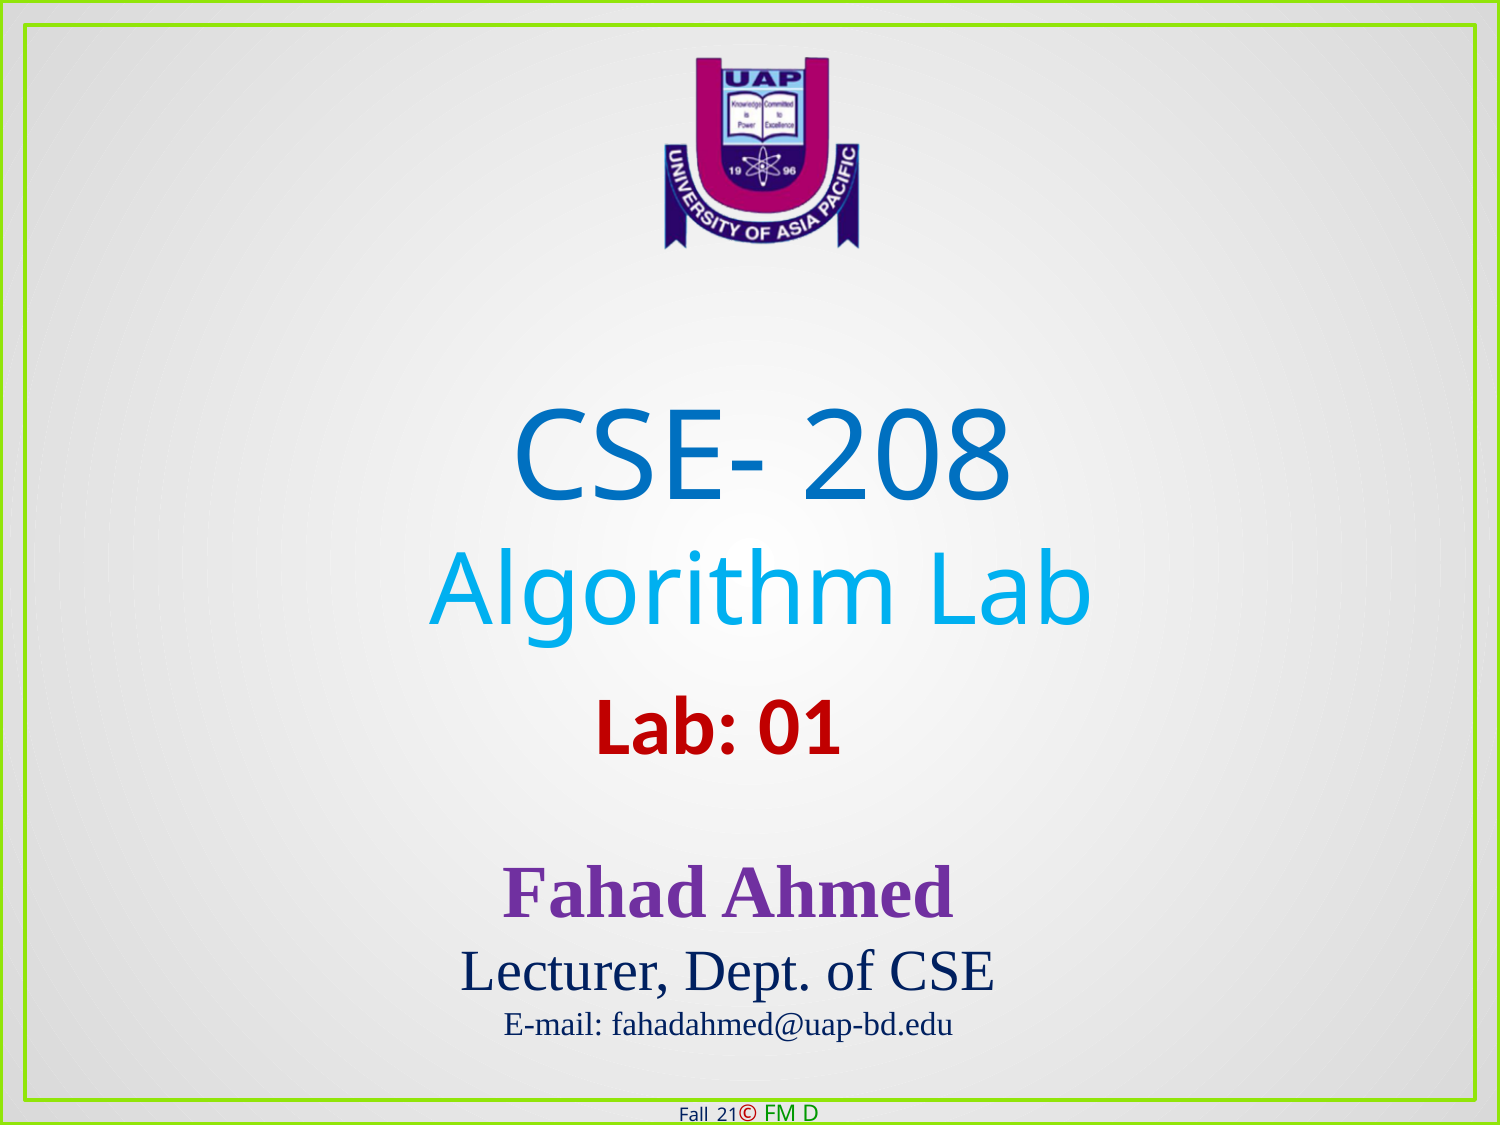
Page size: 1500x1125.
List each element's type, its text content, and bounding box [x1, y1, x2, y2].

picture [660, 55, 866, 255]
text_box [23, 23, 1477, 1102]
text_box CSE- 208 Algorithm Lab [414, 366, 1111, 652]
text_box [0, 0, 1500, 1125]
text_box Lab: 01 [323, 652, 1135, 890]
